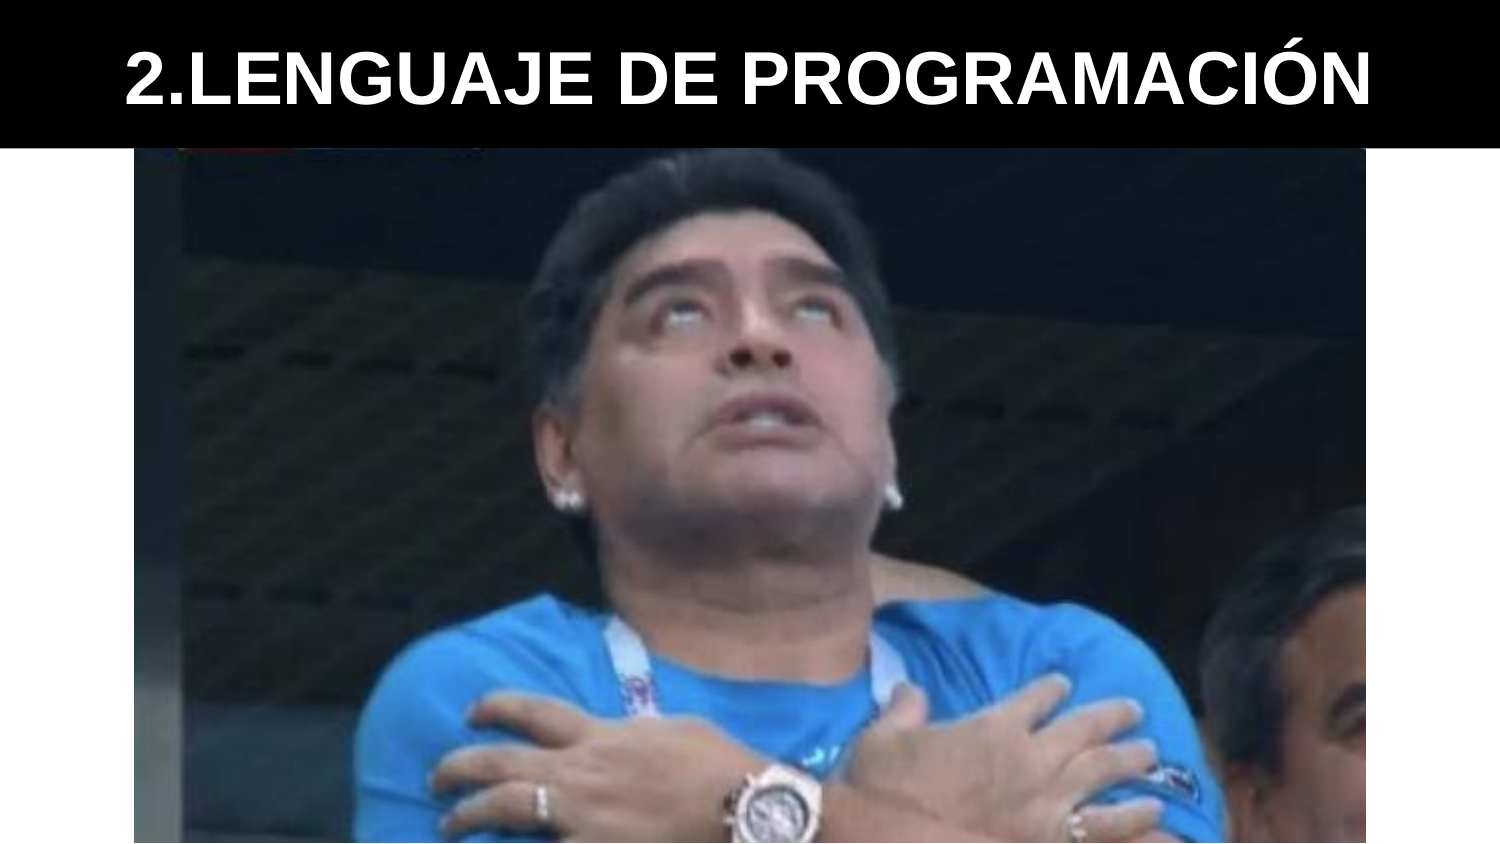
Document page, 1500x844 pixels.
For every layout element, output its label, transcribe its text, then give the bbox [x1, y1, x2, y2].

text_box 2.LENGUAJE DE PROGRAMACIÓN [0, 0, 1500, 149]
picture [133, 148, 1367, 844]
